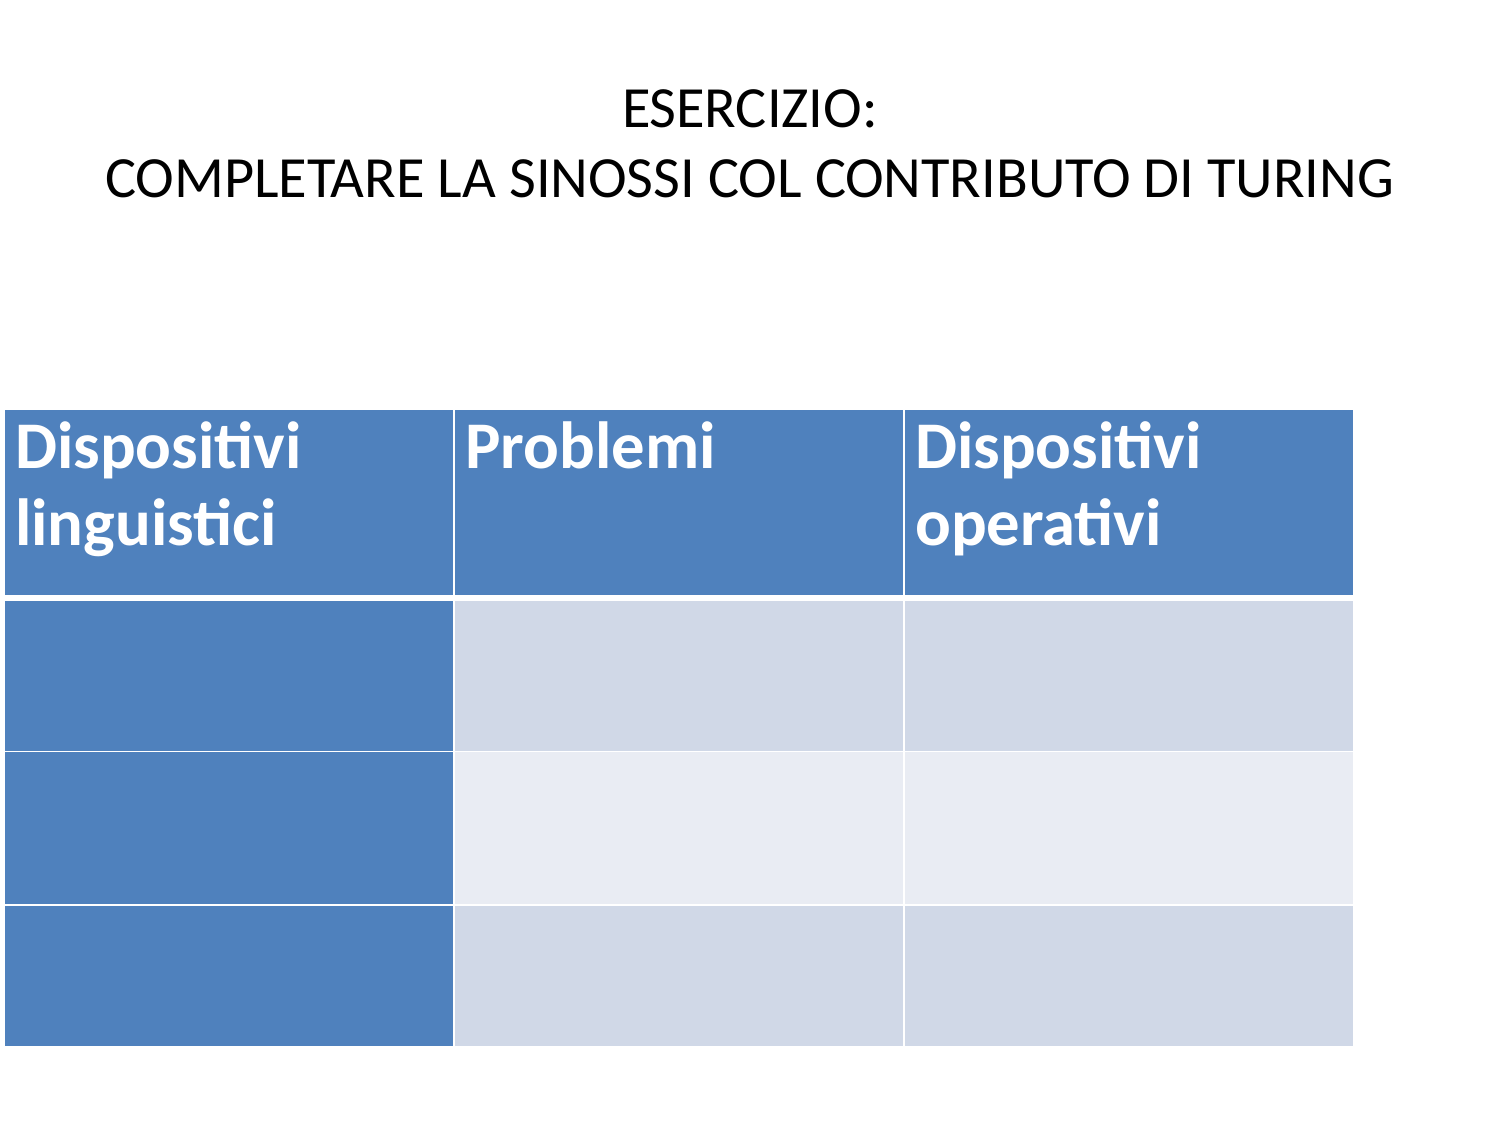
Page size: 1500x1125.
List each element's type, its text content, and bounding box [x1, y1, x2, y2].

table_cell [5, 752, 453, 904]
table_header Problemi [455, 410, 903, 595]
table_cell [455, 906, 903, 1046]
title ESERCIZIO: COMPLETARE LA SINOSSI COL CONTRIBUTO DI TURING [75, 45, 1425, 233]
table_cell [905, 752, 1353, 904]
table_cell [905, 601, 1353, 751]
table_cell [455, 752, 903, 904]
table_cell [5, 601, 453, 751]
table_header Dispositivi operativi [905, 410, 1353, 595]
table_cell [905, 906, 1353, 1046]
table_cell [5, 906, 453, 1046]
table_header Dispositivi linguistici [5, 410, 453, 595]
table_cell [455, 601, 903, 751]
